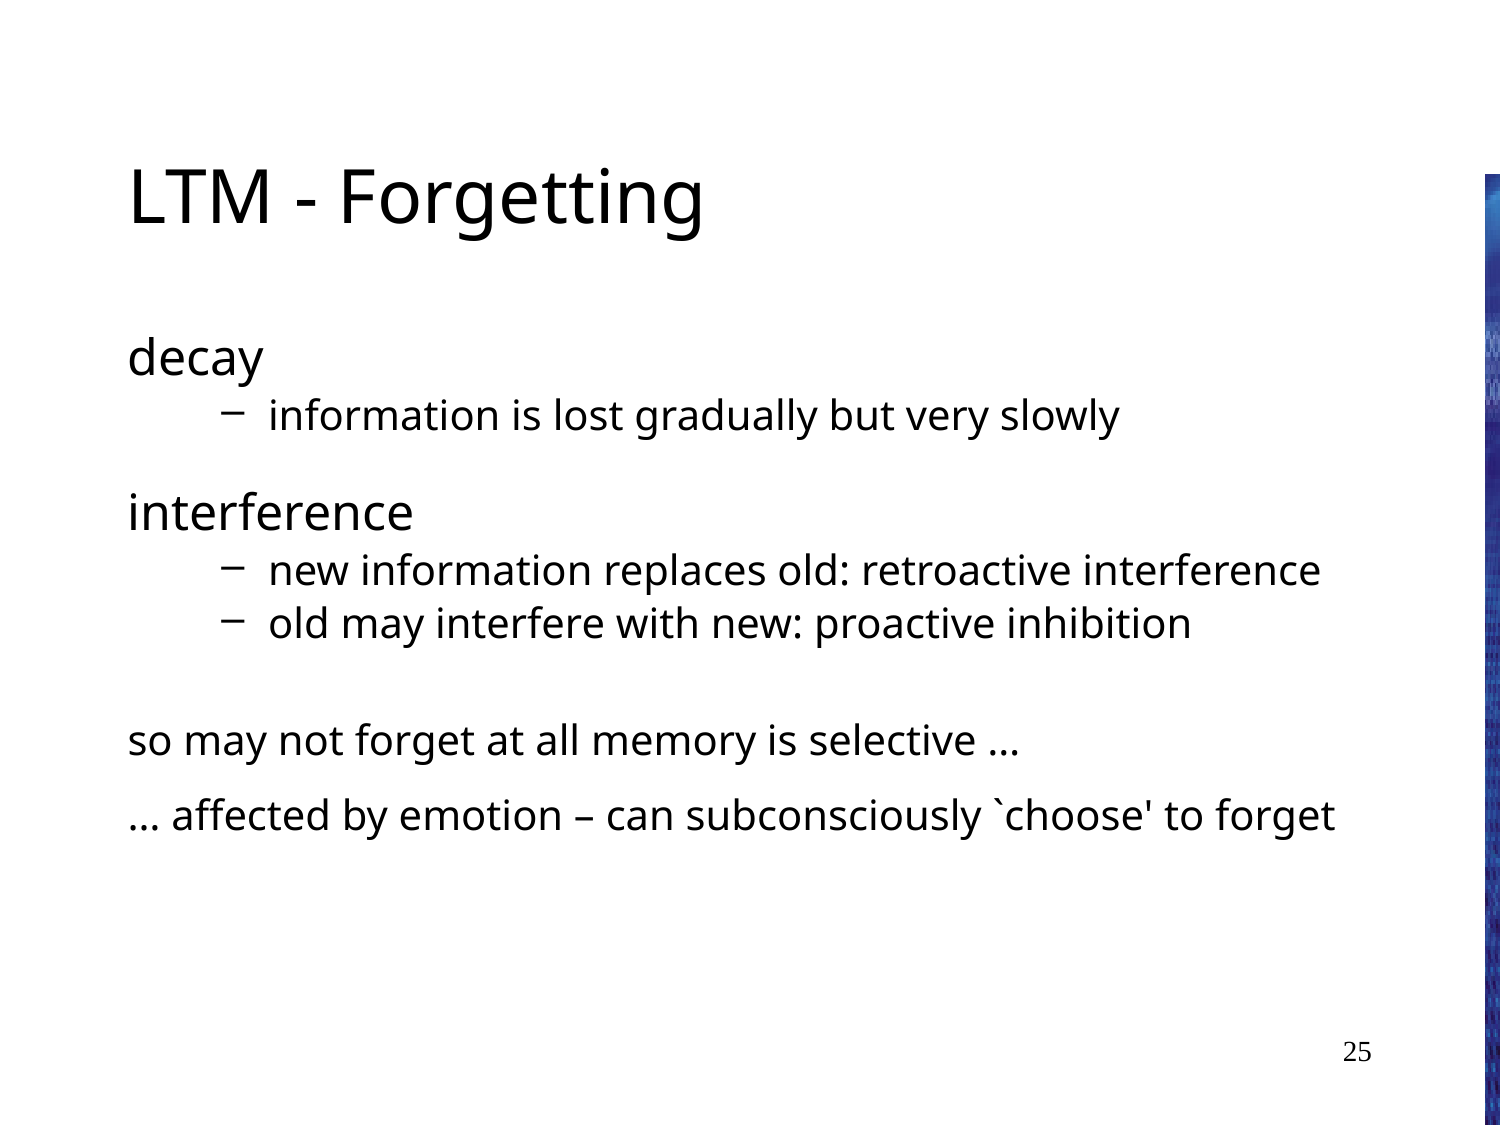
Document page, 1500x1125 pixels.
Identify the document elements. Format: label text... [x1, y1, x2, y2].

list decay information is lost gradually but very slowly interference new information replaces old: retroactive interference old may interfere with new: proactive inhibition so may not forget at all memory is selective … … affected by emotion – can subconsciously `choose' to forget [112, 324, 1388, 1000]
slide_number 25 [1074, 1024, 1388, 1101]
picture [1485, 174, 1500, 1125]
title LTM - Forgetting [112, 99, 1238, 288]
